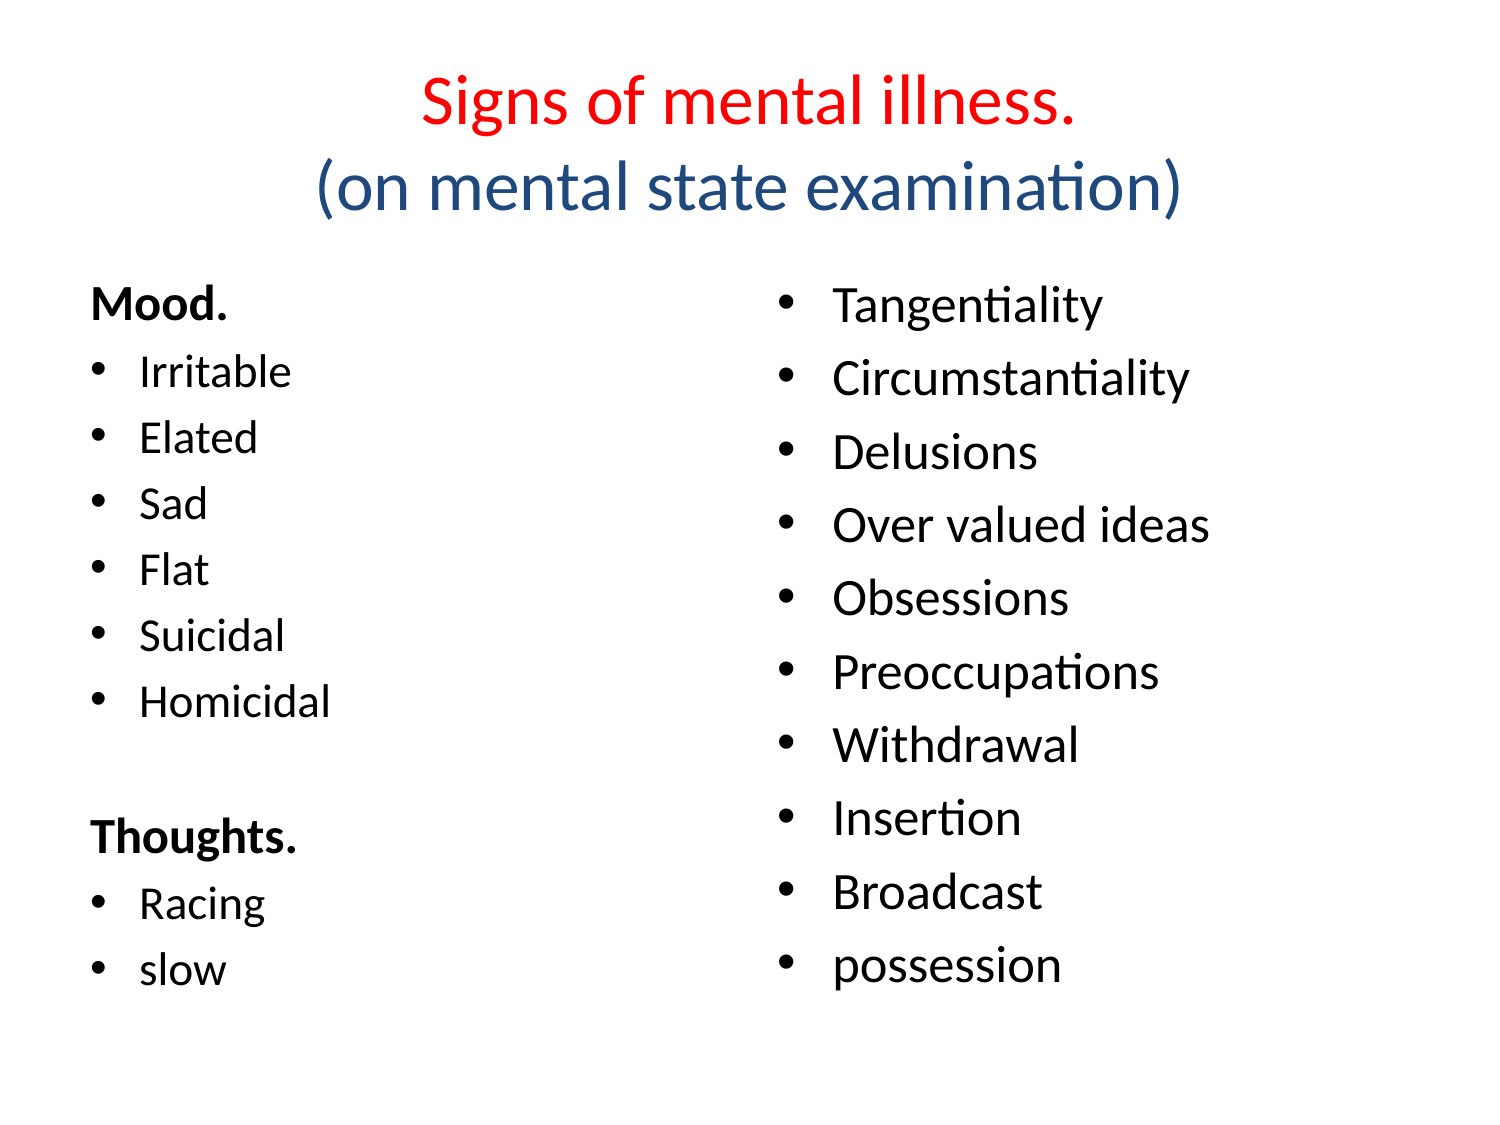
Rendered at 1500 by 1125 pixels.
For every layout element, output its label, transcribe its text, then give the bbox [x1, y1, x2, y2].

title Signs of mental illness. (on mental state examination) [75, 45, 1425, 233]
list Tangentiality Circumstantiality Delusions Over valued ideas Obsessions Preoccupations Withdrawal Insertion Broadcast possession [762, 262, 1425, 1005]
list Mood. Irritable Elated Sad Flat Suicidal Homicidal Thoughts. Racing slow [75, 262, 738, 1005]
